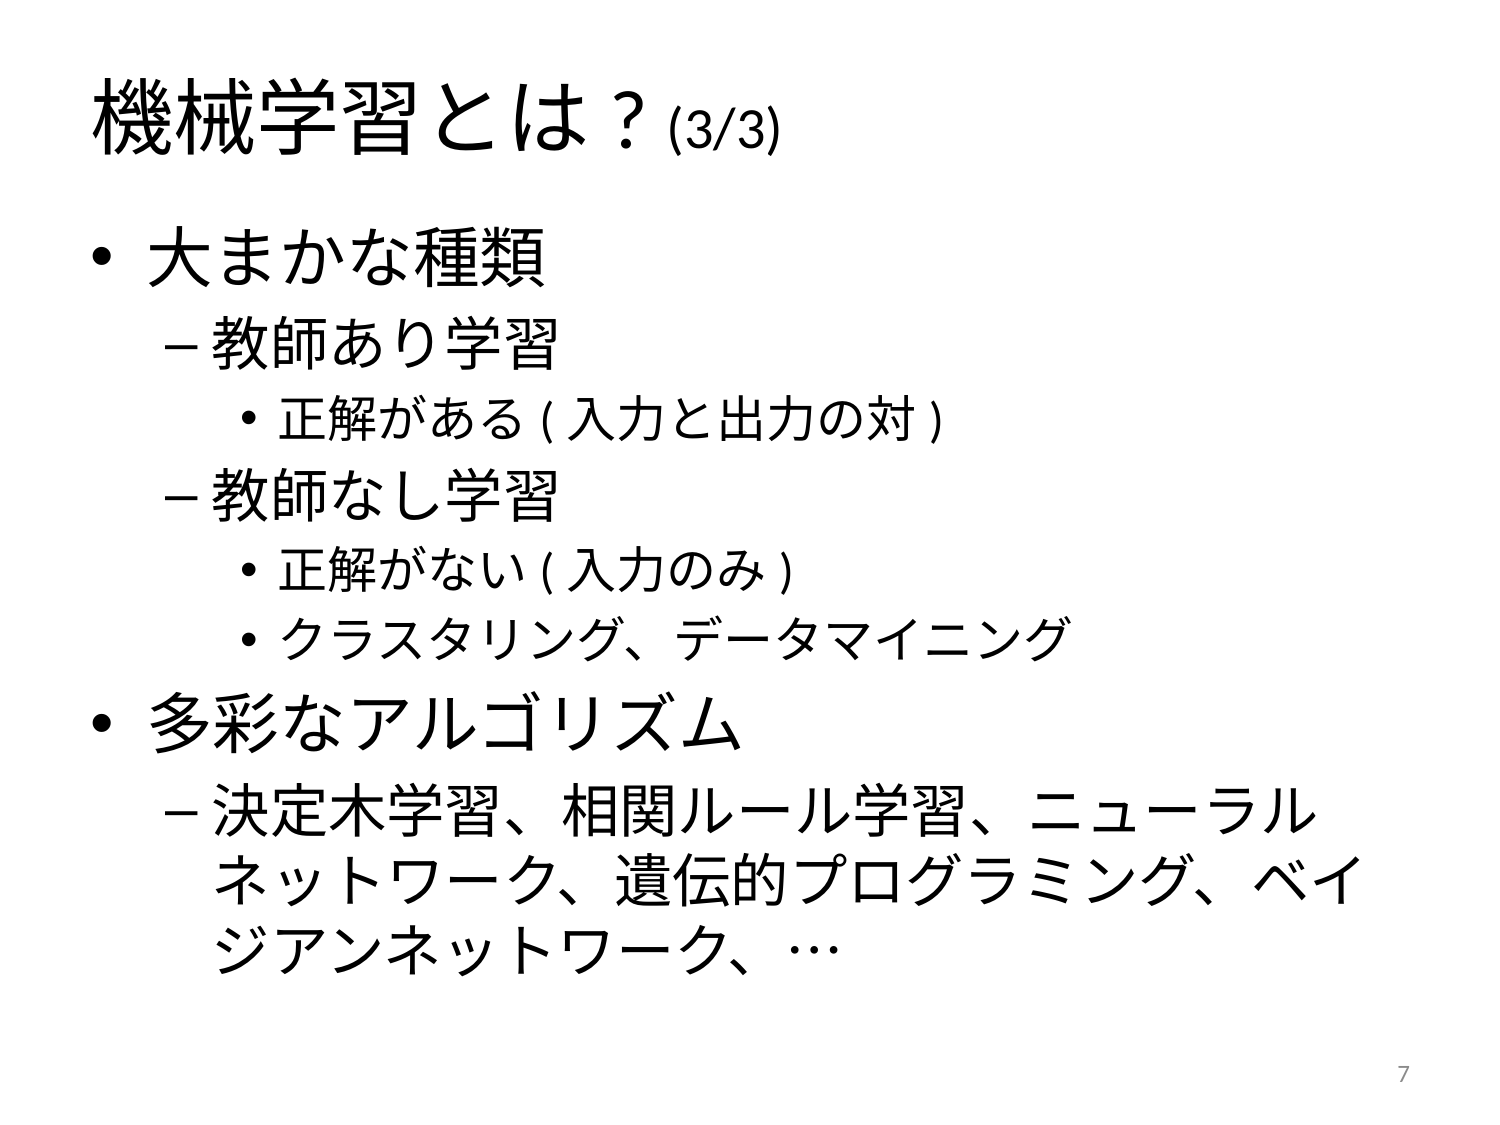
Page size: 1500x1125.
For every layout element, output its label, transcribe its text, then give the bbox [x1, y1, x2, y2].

list 大まかな種類 教師あり学習 正解がある(入力と出力の対) 教師なし学習 正解がない(入力のみ) クラスタリング、データマイニング 多彩なアルゴリズム 決定木学習、相関ルール学習、ニューラルネットワーク、遺伝的プログラミング、ベイジアンネットワーク、… [74, 207, 1426, 1036]
title 機械学習とは? (3/3) [74, 44, 1426, 185]
slide_number 6 [1074, 1042, 1425, 1103]
